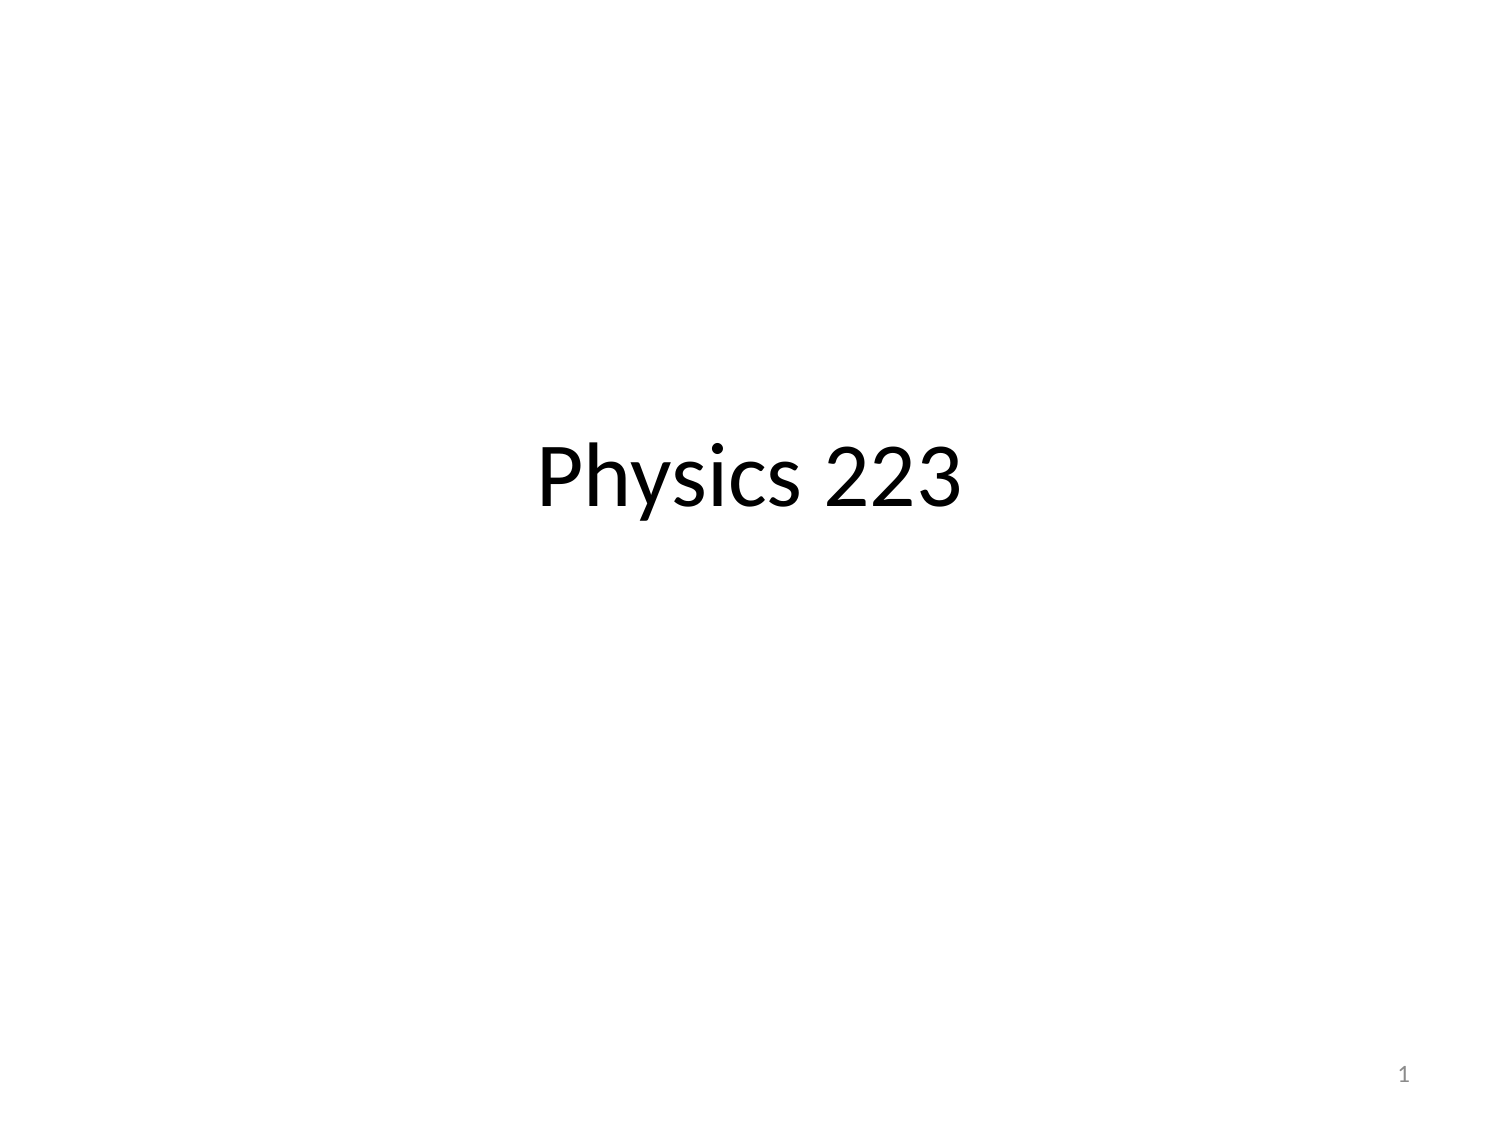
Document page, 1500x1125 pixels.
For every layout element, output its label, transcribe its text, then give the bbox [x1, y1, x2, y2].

title Physics 223 [112, 349, 1388, 591]
slide_number 1 [1074, 1042, 1425, 1103]
